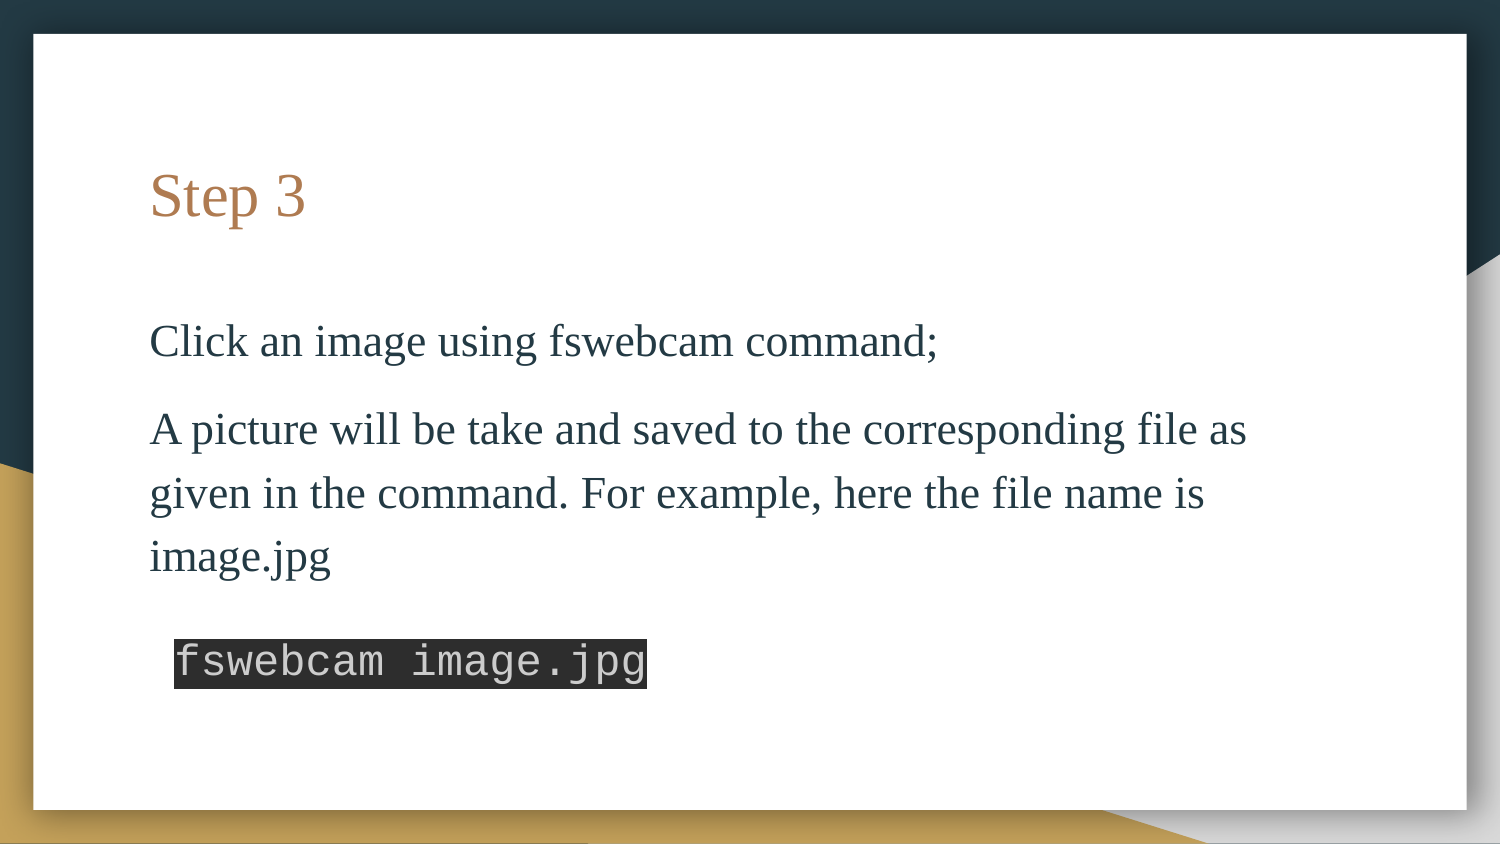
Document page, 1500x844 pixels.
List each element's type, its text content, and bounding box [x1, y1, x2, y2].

list Click an image using fswebcam command; A picture will be take and saved to the corresponding file as given in the command. For example, here the file name is image.jpg fswebcam image.jpg [134, 287, 1366, 729]
title Step 3 [134, 138, 1366, 268]
